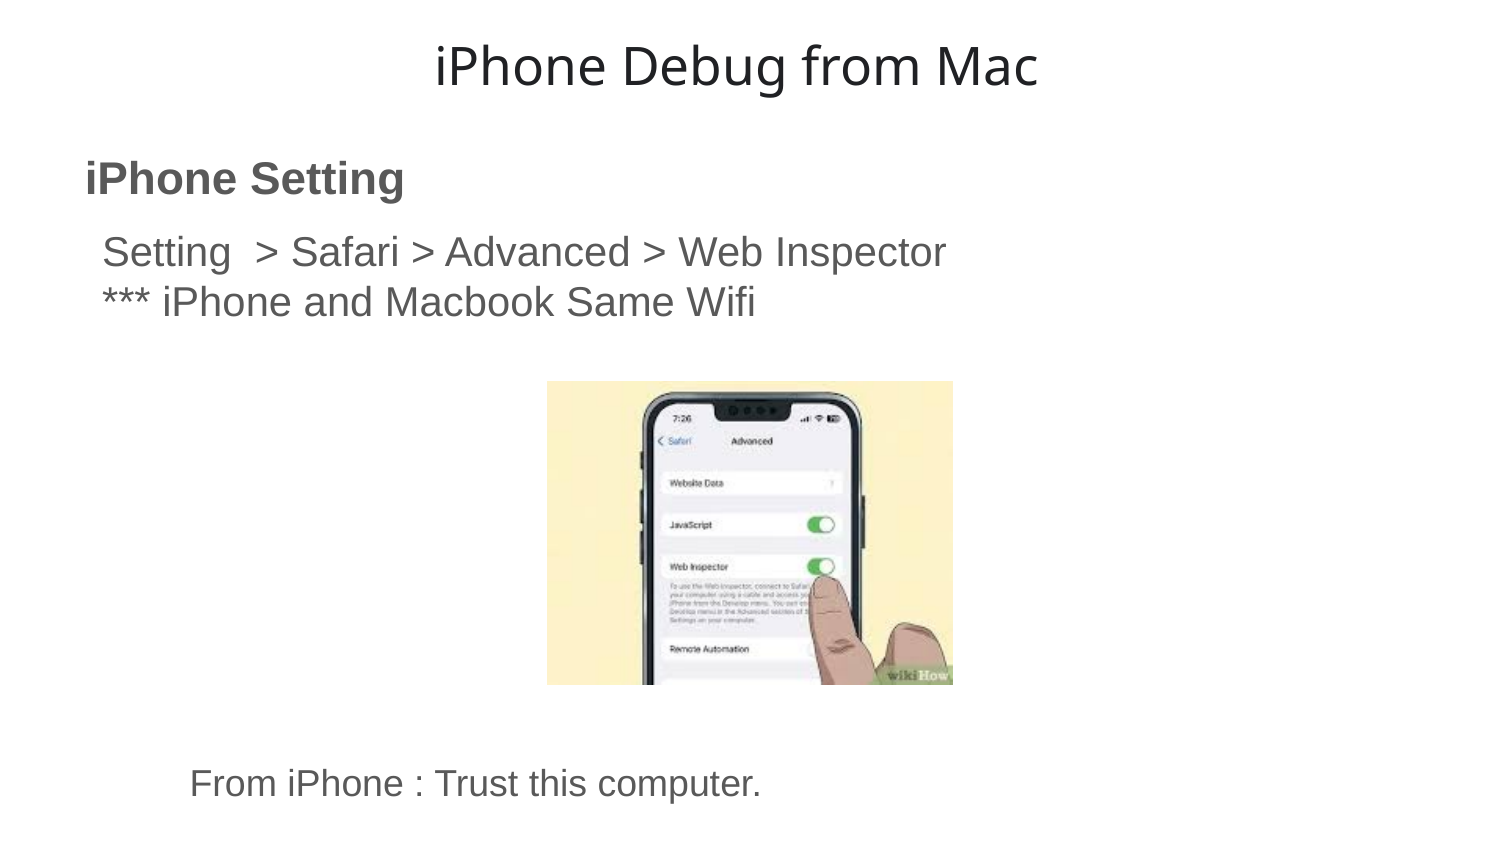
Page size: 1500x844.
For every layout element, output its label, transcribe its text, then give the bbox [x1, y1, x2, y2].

text_box Setting > Safari > Advanced > Web Inspector *** iPhone and Macbook Same Wifi [87, 209, 1197, 390]
text_box iPhone Setting [69, 133, 1180, 219]
text_box From iPhone : Trust this computer. [174, 743, 1479, 819]
picture [547, 381, 953, 685]
title iPhone Debug from Mac [37, 17, 1436, 112]
